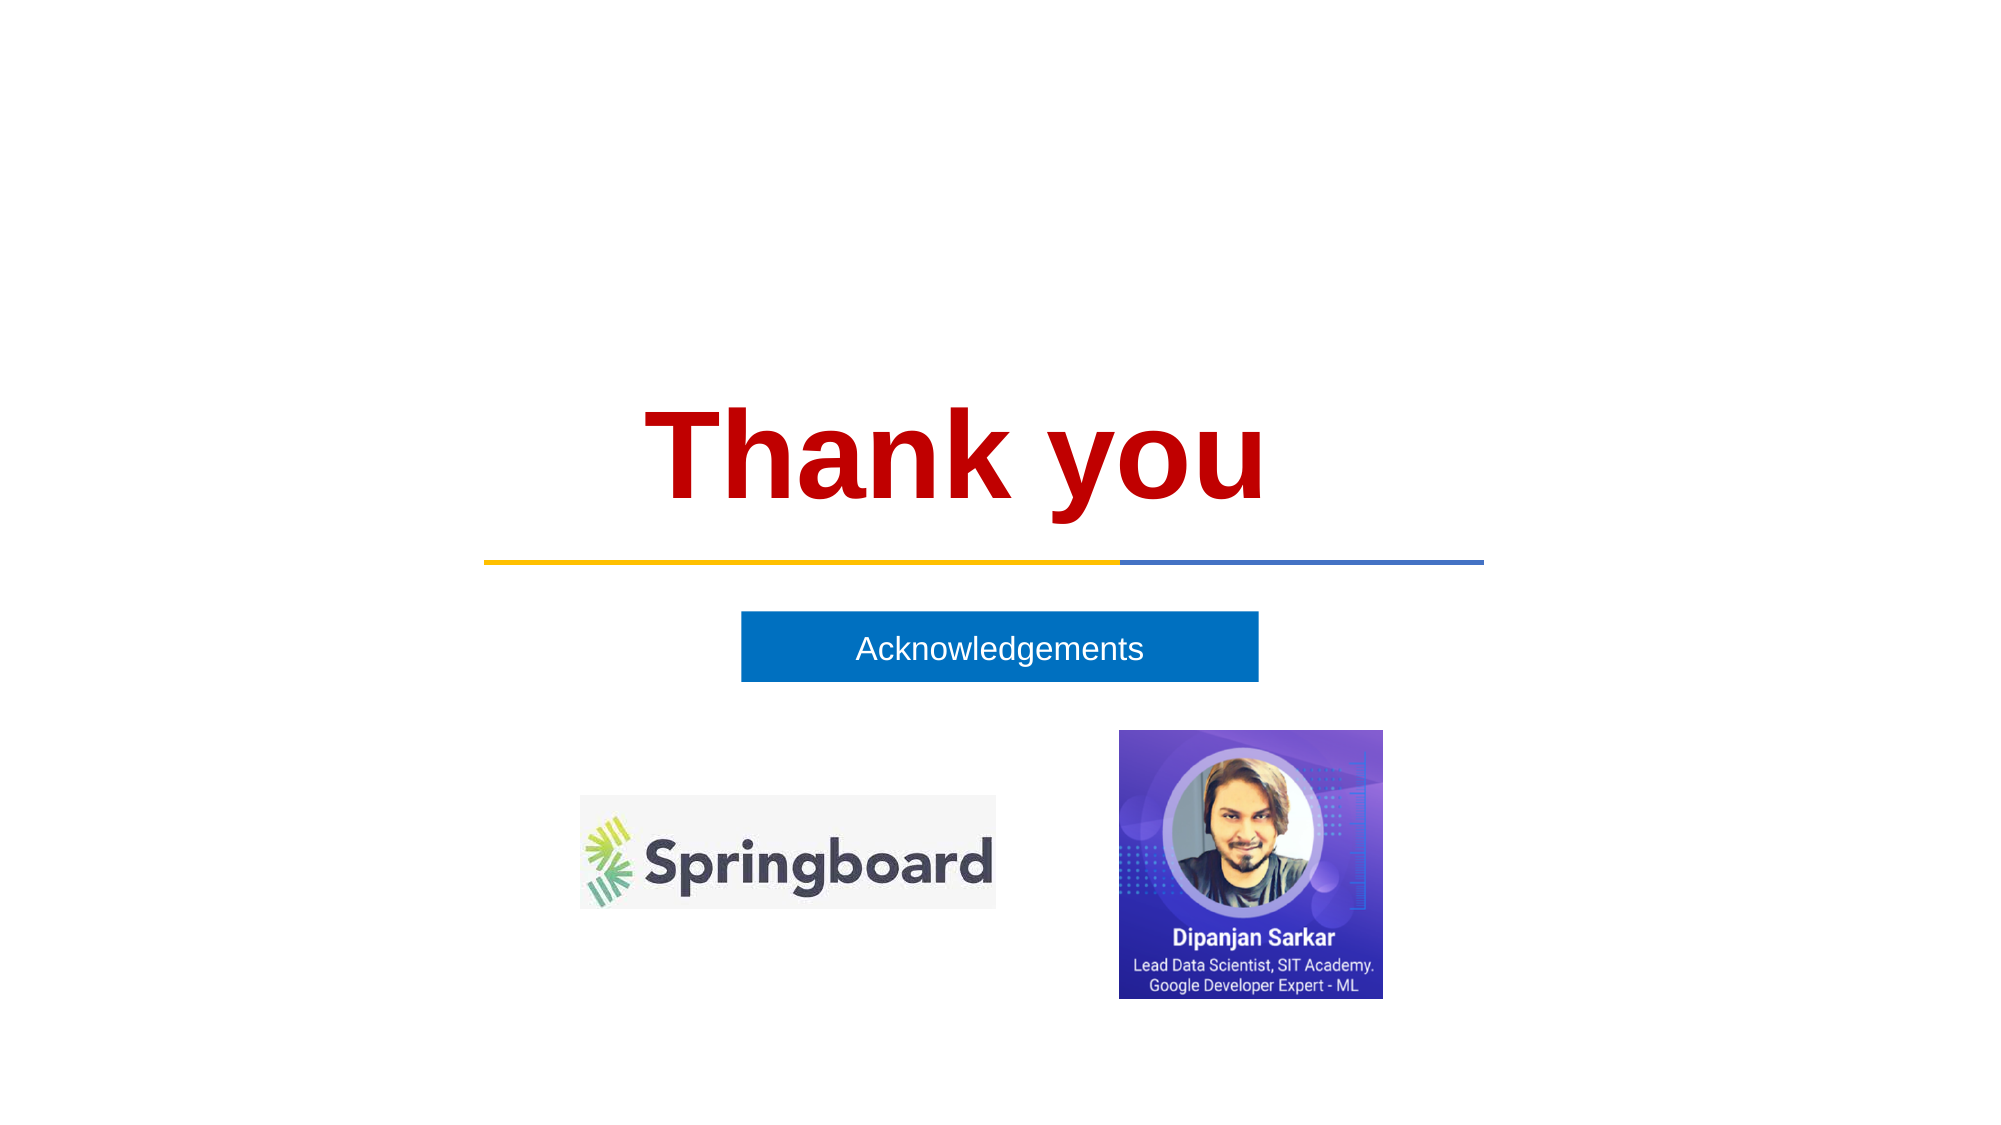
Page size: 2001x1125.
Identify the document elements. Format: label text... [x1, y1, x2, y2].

text_box Thank you [580, 365, 1333, 531]
picture [1119, 730, 1383, 1000]
picture [580, 795, 996, 909]
text_box Acknowledgements [740, 610, 1260, 683]
